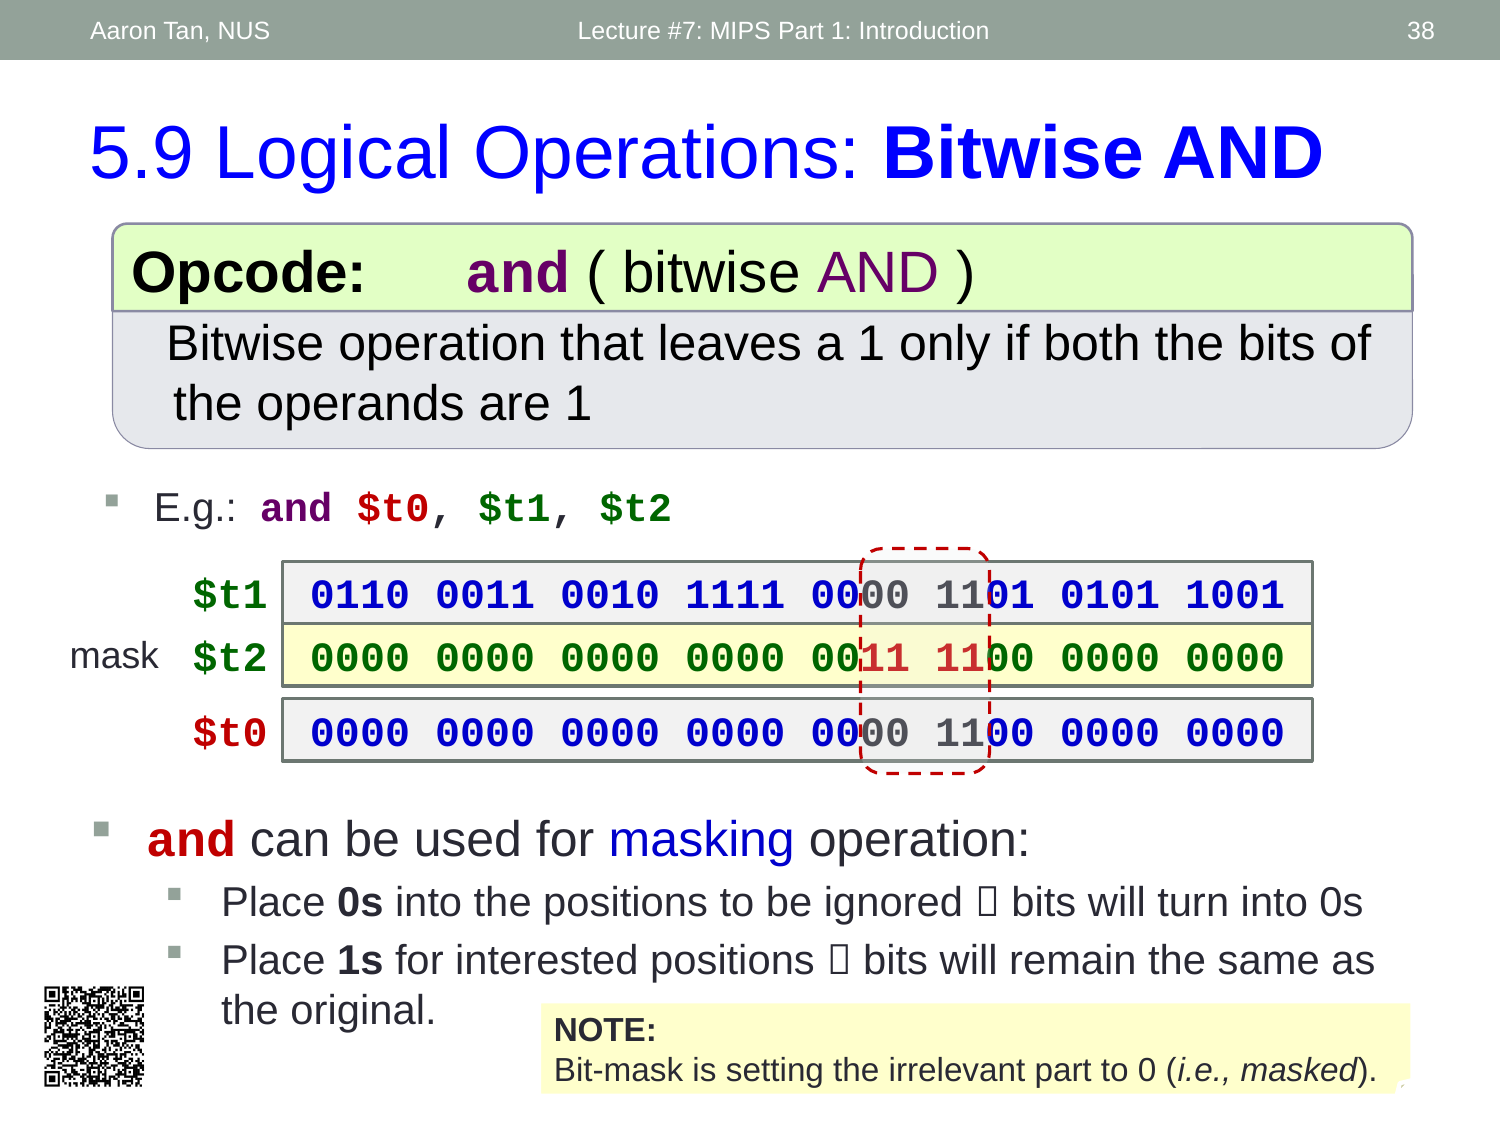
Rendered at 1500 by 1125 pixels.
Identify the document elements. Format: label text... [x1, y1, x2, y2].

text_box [174, 623, 1313, 687]
text_box 5.9 Logical Operations: Bitwise AND [75, 96, 1450, 202]
footer Lecture #7: MIPS Part 1: Introduction [562, 3, 1238, 57]
text_box NOTE: Bit-mask is setting the irrelevant part to 0 (i.e., masked). [536, 999, 1415, 1099]
text_box mask [54, 623, 171, 684]
text_box E.g.: and $t0, $t1, $t2 [87, 473, 1463, 587]
picture [42, 984, 148, 1089]
slide_number 38 [1308, 3, 1450, 57]
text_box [112, 223, 1413, 449]
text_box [174, 698, 1313, 762]
slide_number Aaron Tan, NUS [75, 3, 550, 57]
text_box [174, 560, 1313, 622]
text_box [862, 546, 986, 557]
text_box and can be used for masking operation: Place 0s into the positions to be ignored  bits will turn into 0s Place 1s for interested positions  bits will remain the same as the original. [75, 798, 1450, 1049]
text_box [867, 769, 982, 776]
